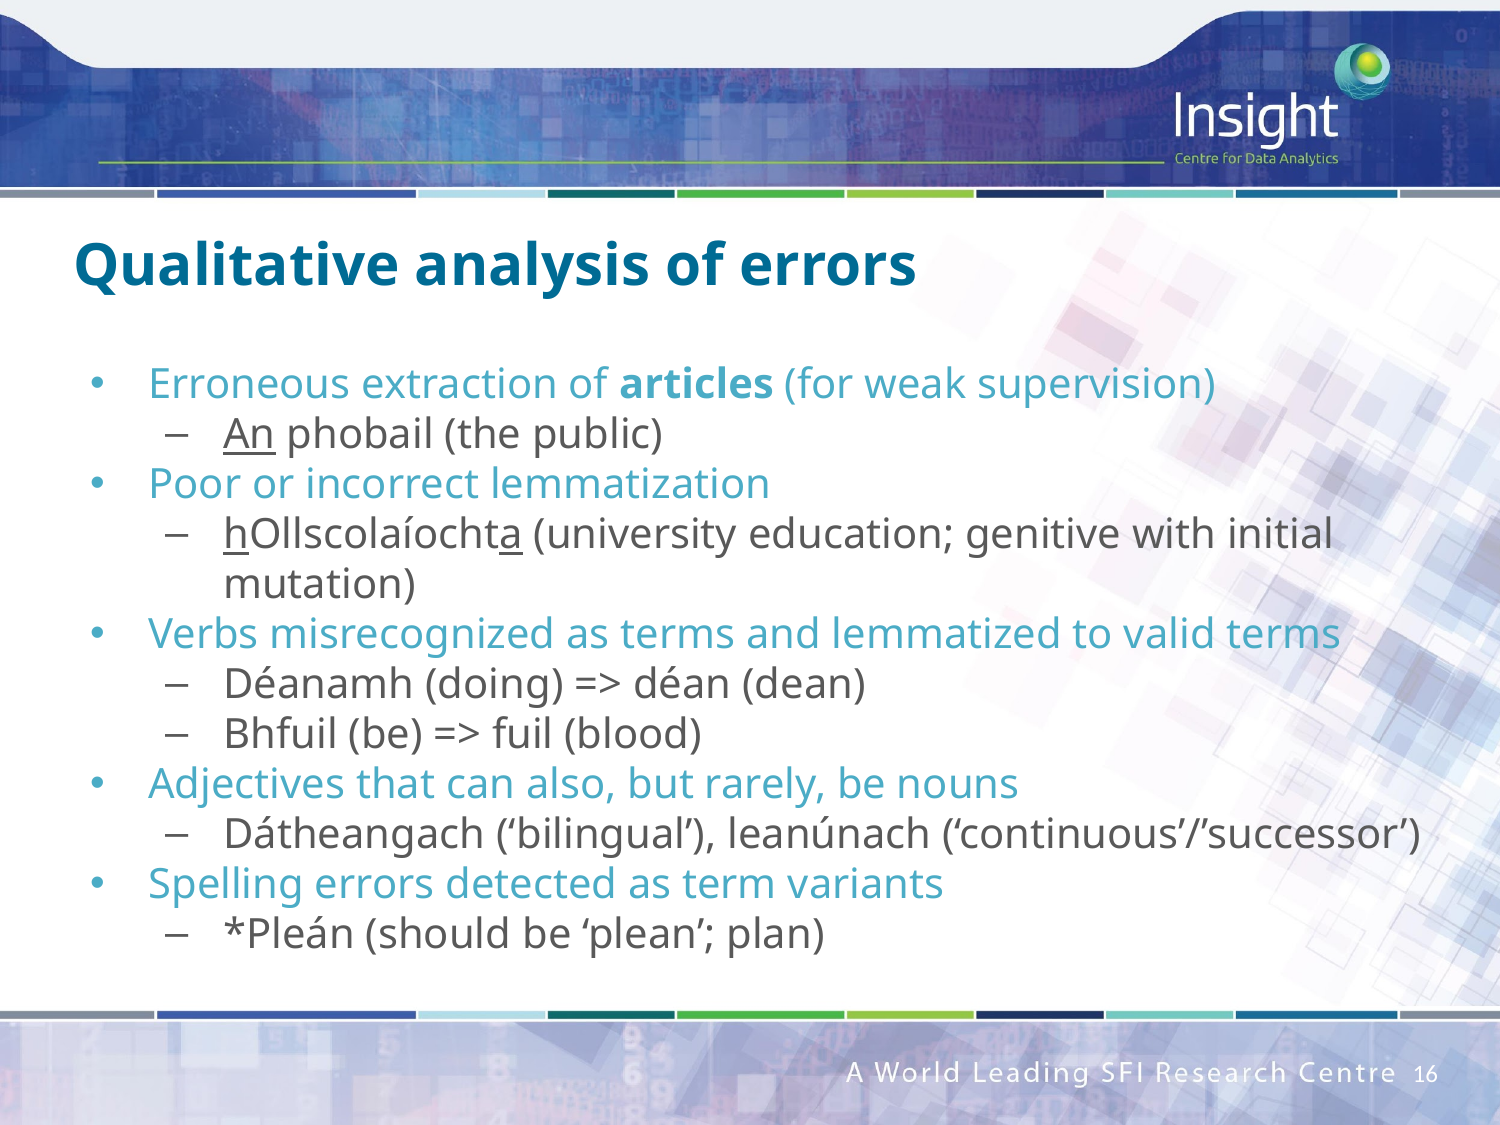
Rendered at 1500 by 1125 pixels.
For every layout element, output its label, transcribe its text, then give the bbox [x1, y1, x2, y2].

title Qualitative analysis of errors [58, 211, 1453, 317]
picture [0, 0, 1500, 1125]
slide_number 16 [1103, 1042, 1454, 1103]
list Erroneous extraction of articles (for weak supervision) An phobail (the public) Poor or incorrect lemmatization hOllscolaíochta (university education; genitive with initial mutation) Verbs misrecognized as terms and lemmatized to valid terms Déanamh (doing) => déan (dean) Bhfuil (be) => fuil (blood) Adjectives that can also, but rarely, be nouns Dátheangach (‘bilingual’), leanúnach (‘continuous’/’successor’) Spelling errors detected as term variants *Pleán (should be ‘plean’; plan) [58, 341, 1453, 1012]
